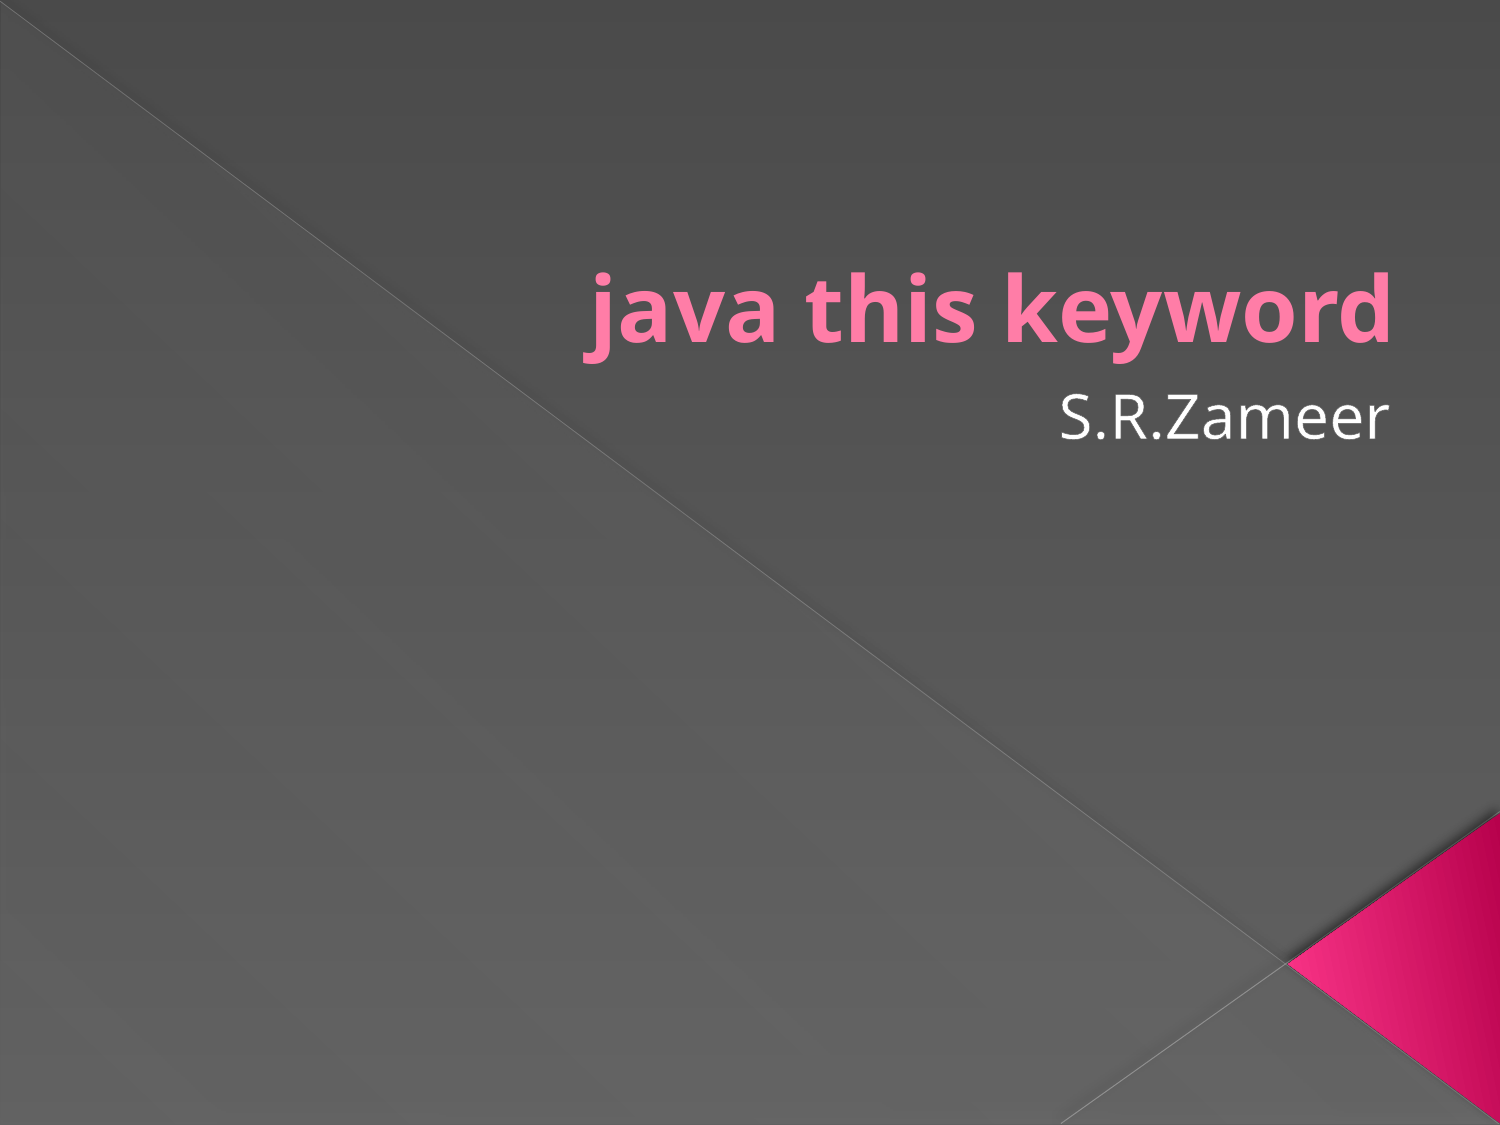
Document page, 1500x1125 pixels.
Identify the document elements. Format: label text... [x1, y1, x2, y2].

subtitle S.R.Zameer [88, 369, 1412, 657]
title java this keyword [88, 127, 1412, 369]
